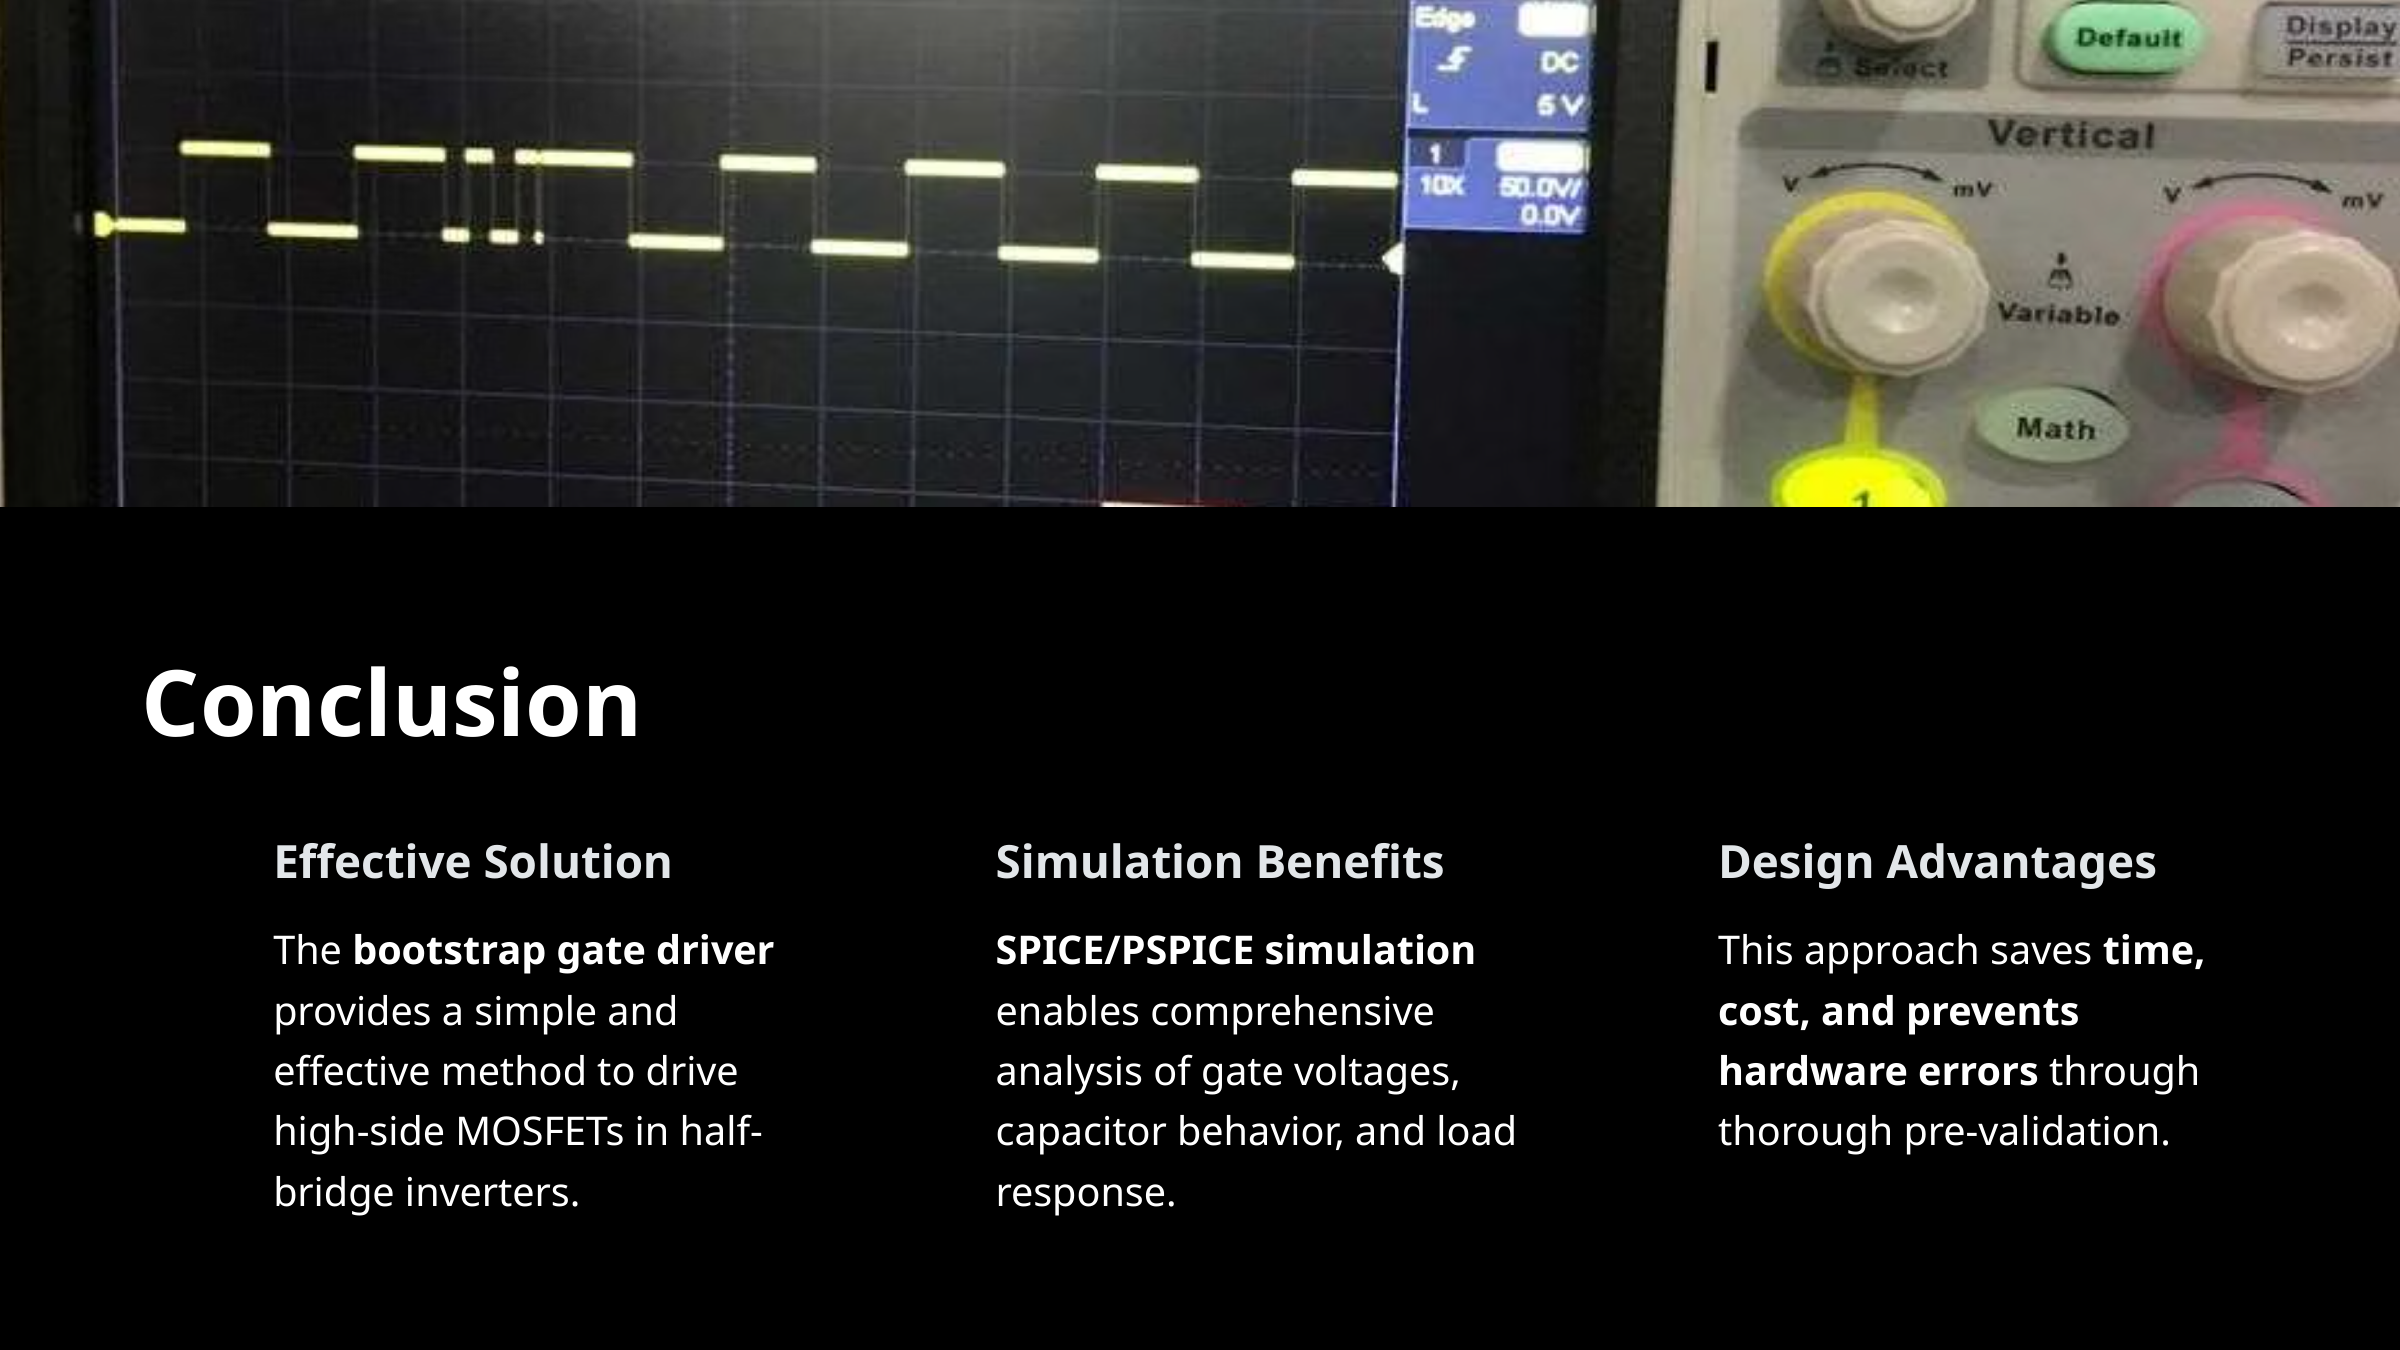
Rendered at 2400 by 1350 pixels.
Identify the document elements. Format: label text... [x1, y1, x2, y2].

text_box Design Advantages [1718, 830, 2188, 888]
text_box Simulation Benefits [995, 830, 1472, 888]
picture [0, 0, 2400, 509]
text_box Conclusion [141, 640, 1062, 756]
text_box SPICE/PSPICE simulation enables comprehensive analysis of gate voltages, capacitor behavior, and load response. [995, 911, 1536, 1216]
text_box Effective Solution [273, 830, 734, 888]
text_box This approach saves time, cost, and prevents hardware errors through thorough pre-validation. [1718, 911, 2259, 1155]
text_box The bootstrap gate driver provides a simple and effective method to drive high-side MOSFETs in half-bridge inverters. [273, 911, 814, 1216]
